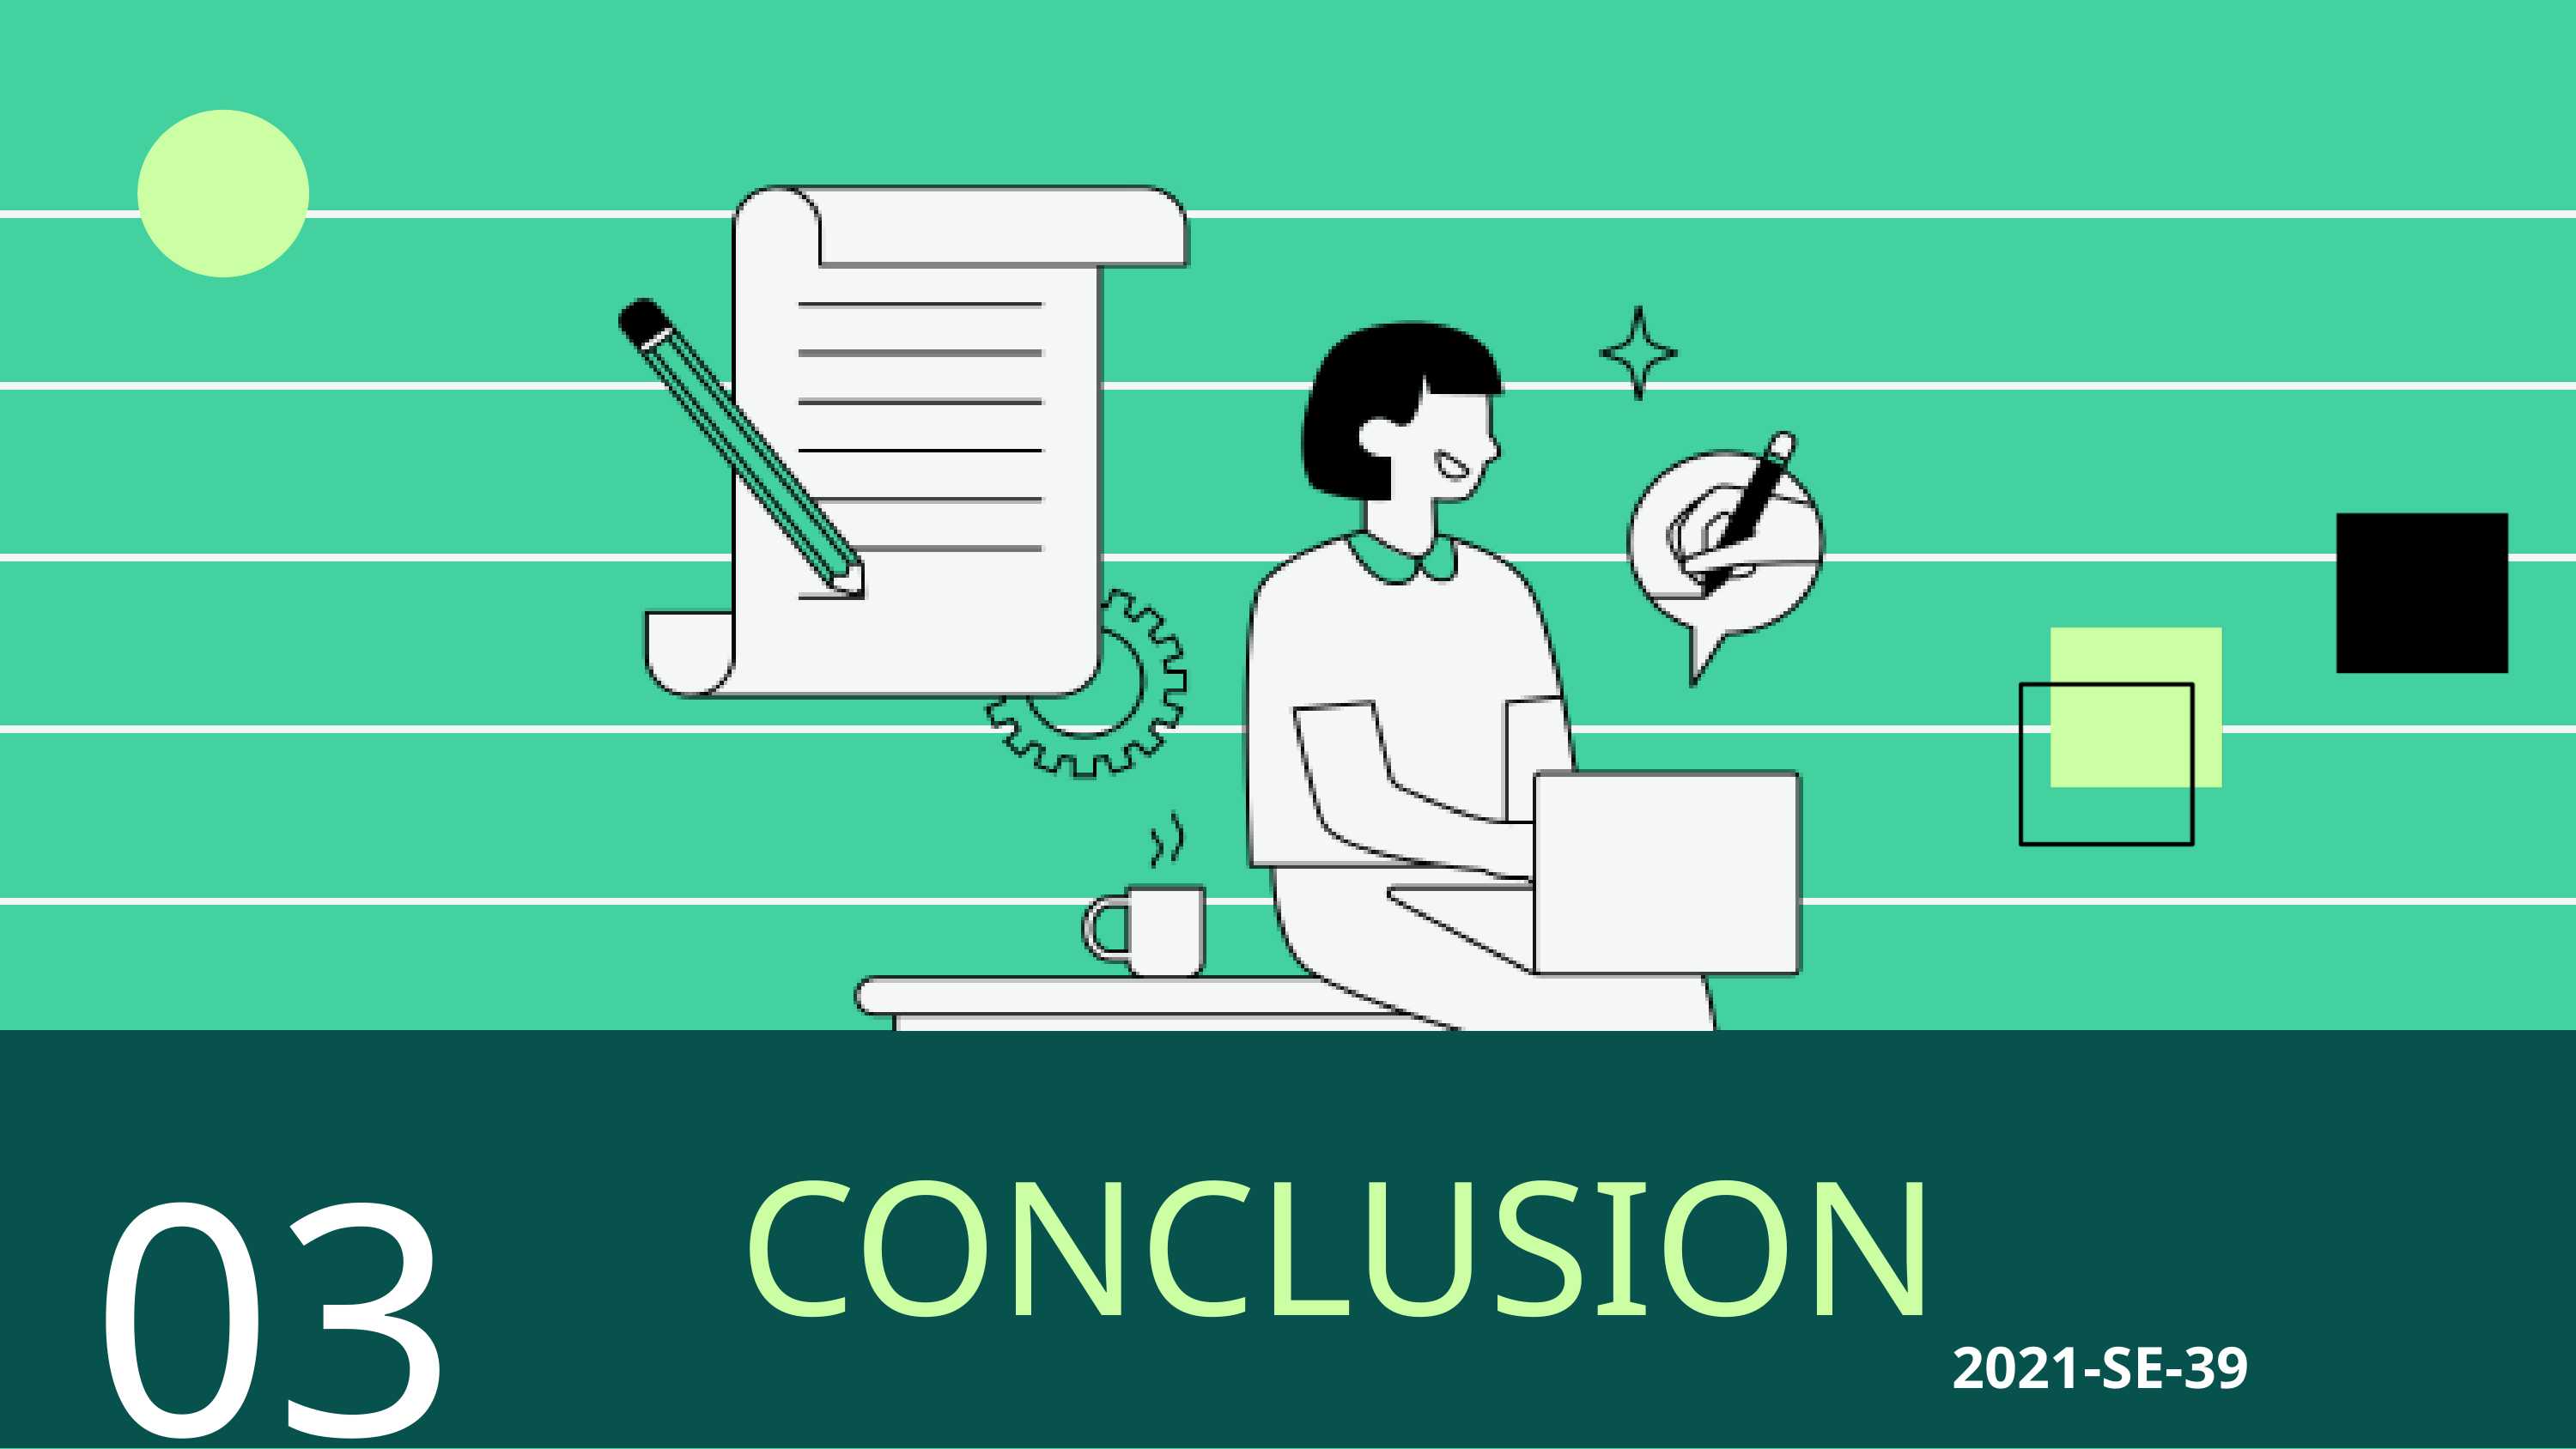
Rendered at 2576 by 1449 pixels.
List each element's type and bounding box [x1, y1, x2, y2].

text_box [617, 185, 1862, 210]
text_box [0, 214, 2576, 901]
text_box [0, 984, 2576, 1449]
text_box [617, 911, 1862, 981]
picture [1987, 442, 2576, 906]
text_box [83, 109, 310, 293]
